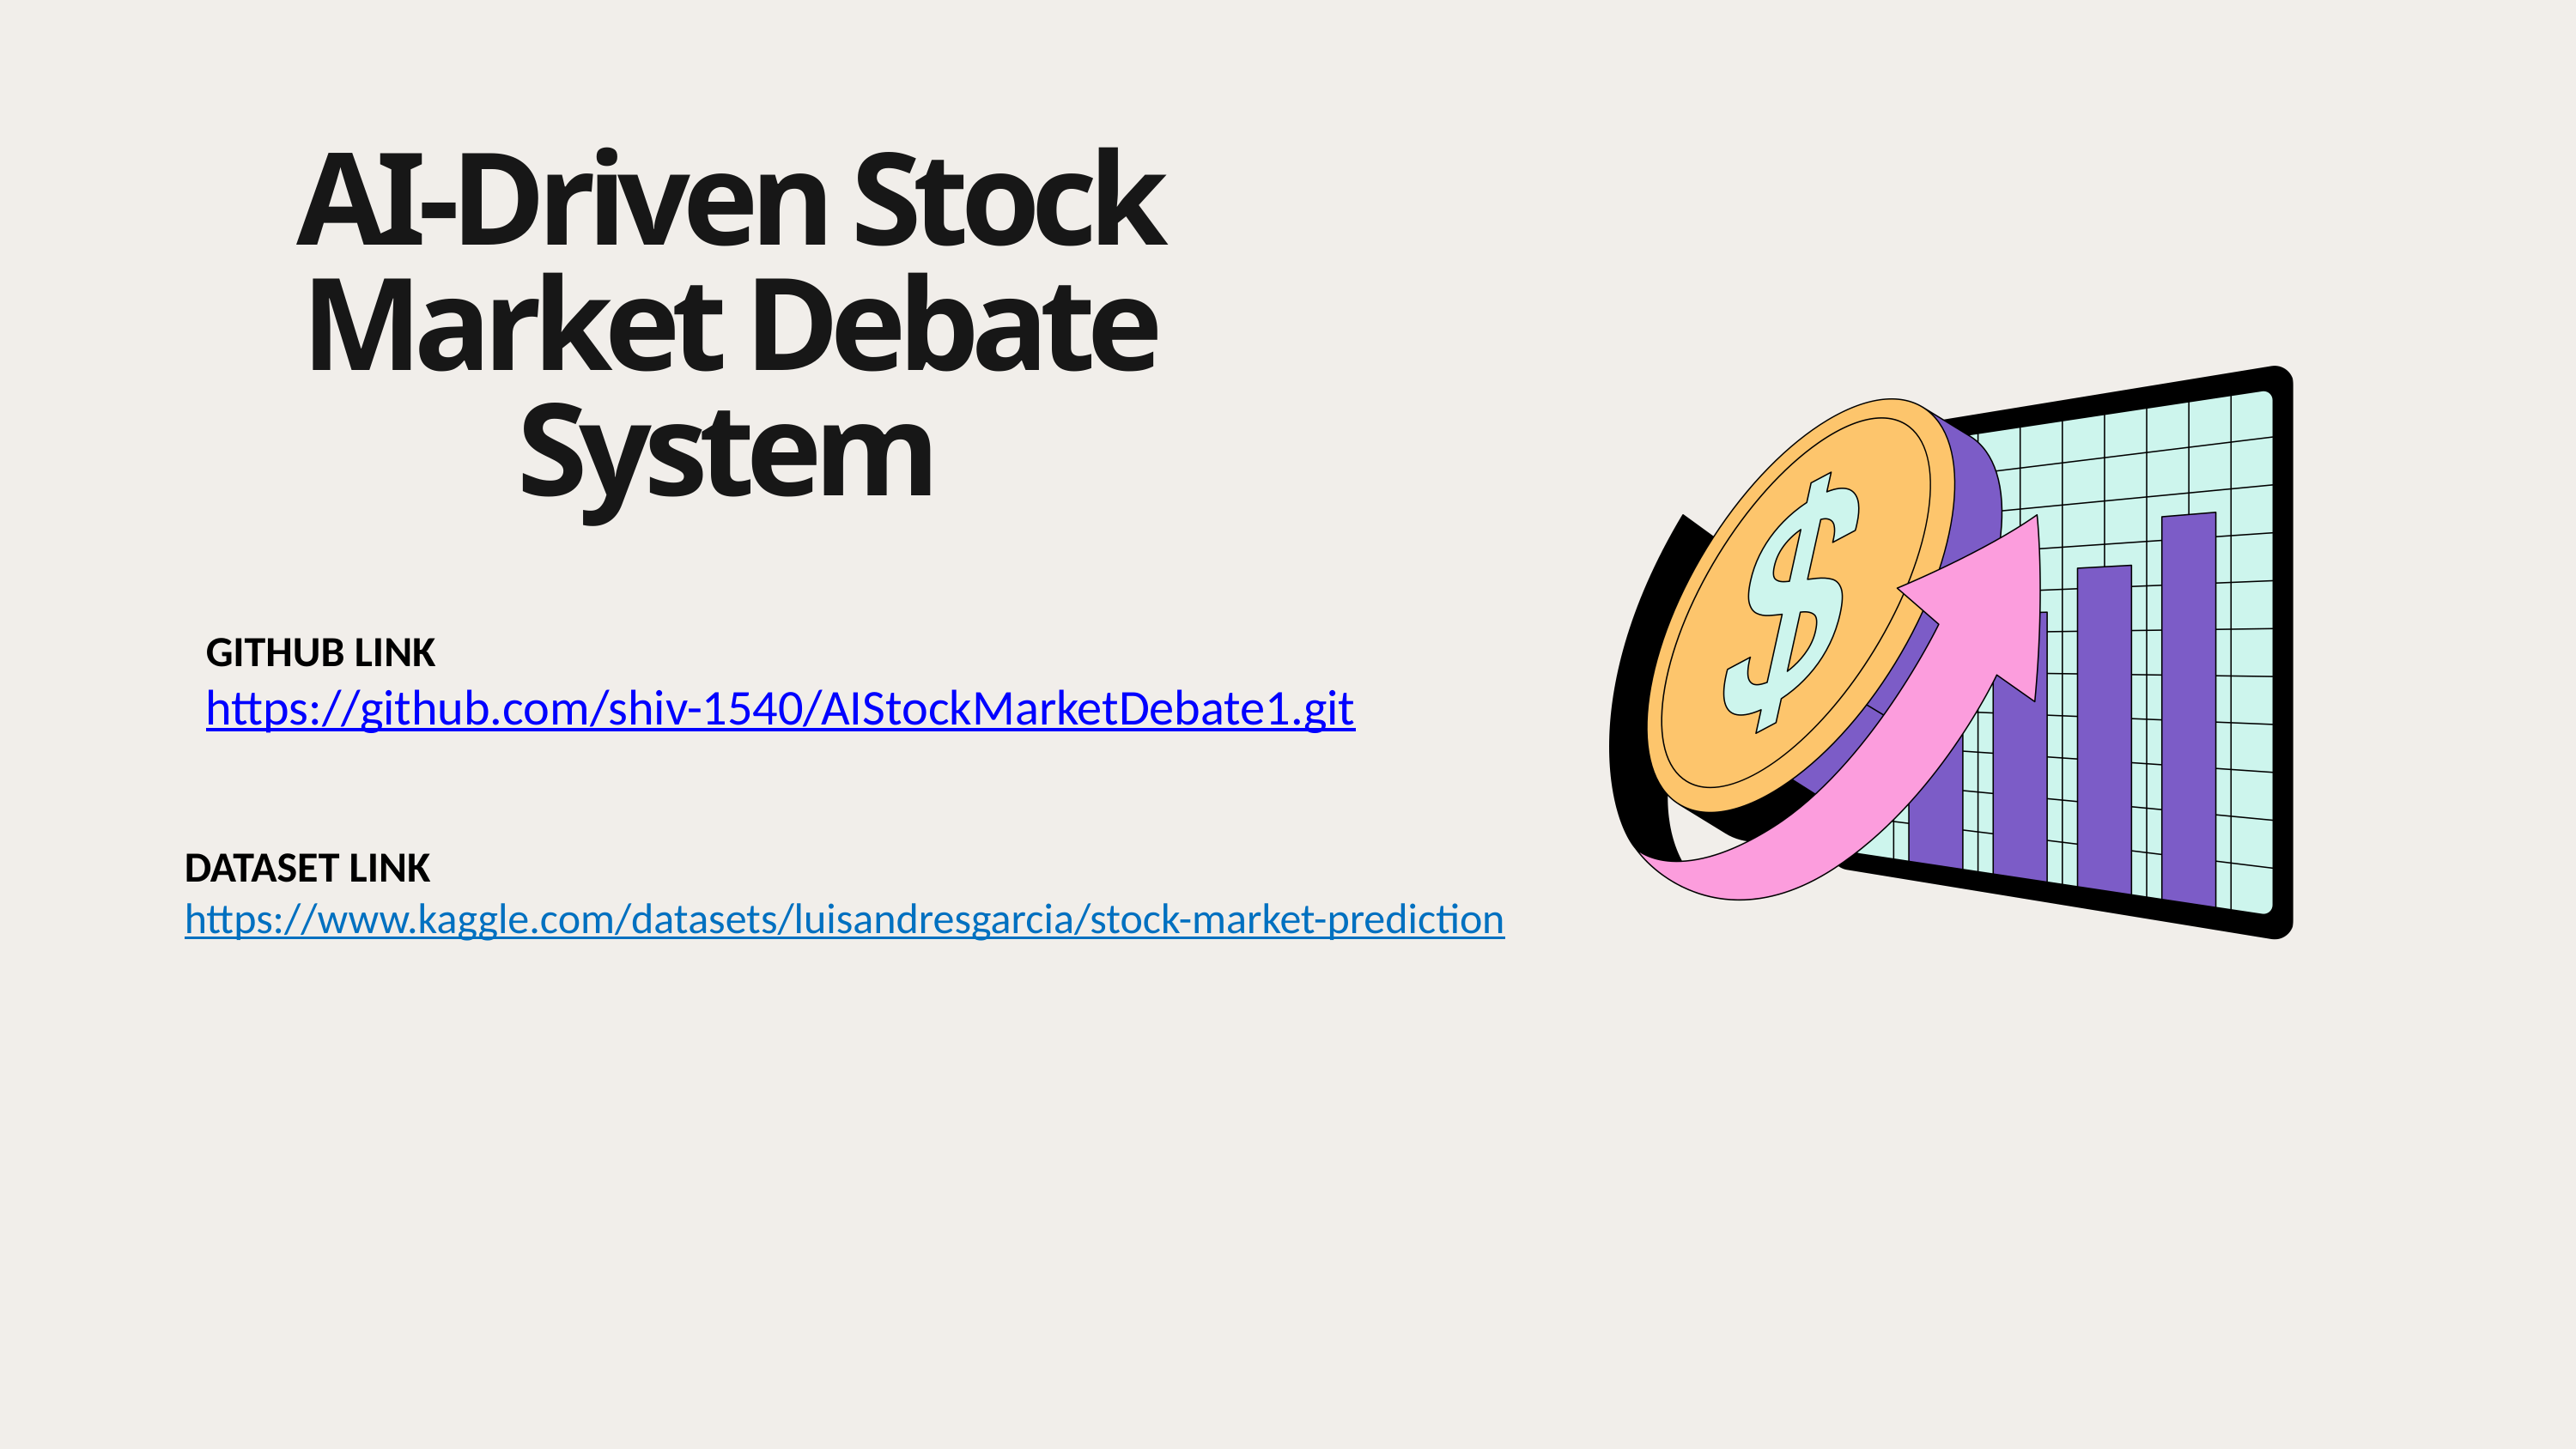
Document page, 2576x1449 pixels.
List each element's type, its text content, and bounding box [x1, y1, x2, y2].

text_box [1578, 349, 2293, 941]
text_box GITHUB LINK https://github.com/shiv-1540/AIStockMarketDebate1.git [193, 616, 1446, 742]
text_box DATASET LINK https://www.kaggle.com/datasets/luisandresgarcia/stock-market-prediction [172, 832, 1536, 949]
text_box AI-Driven Stock Market Debate System [101, 144, 1355, 522]
